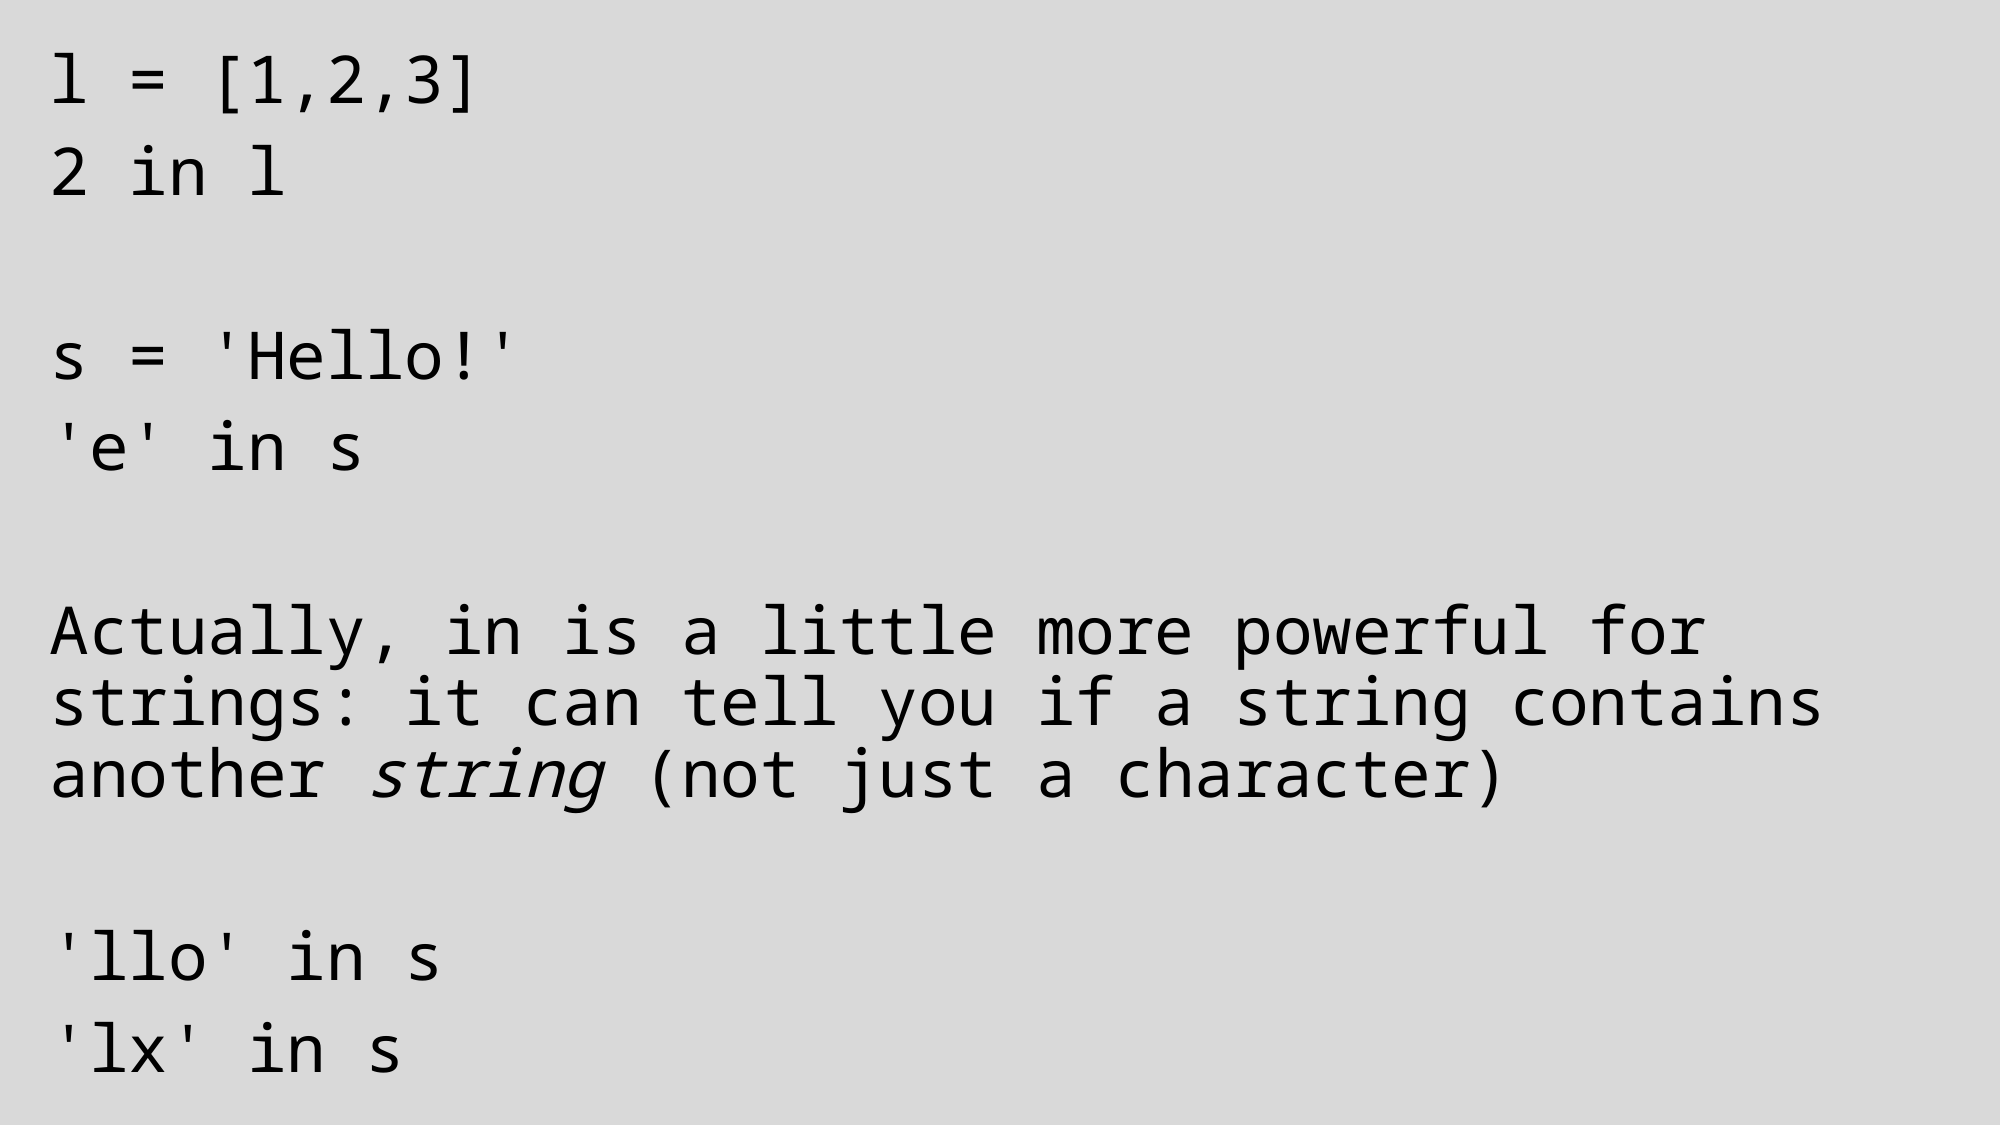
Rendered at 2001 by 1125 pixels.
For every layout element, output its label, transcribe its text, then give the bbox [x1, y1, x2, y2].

list l = [1,2,3] 2 in l s = 'Hello!' 'e' in s Actually, in is a little more powerful for strings: it can tell you if a string contains another string (not just a character) 'llo' in s 'lx' in s [34, 39, 1972, 1103]
